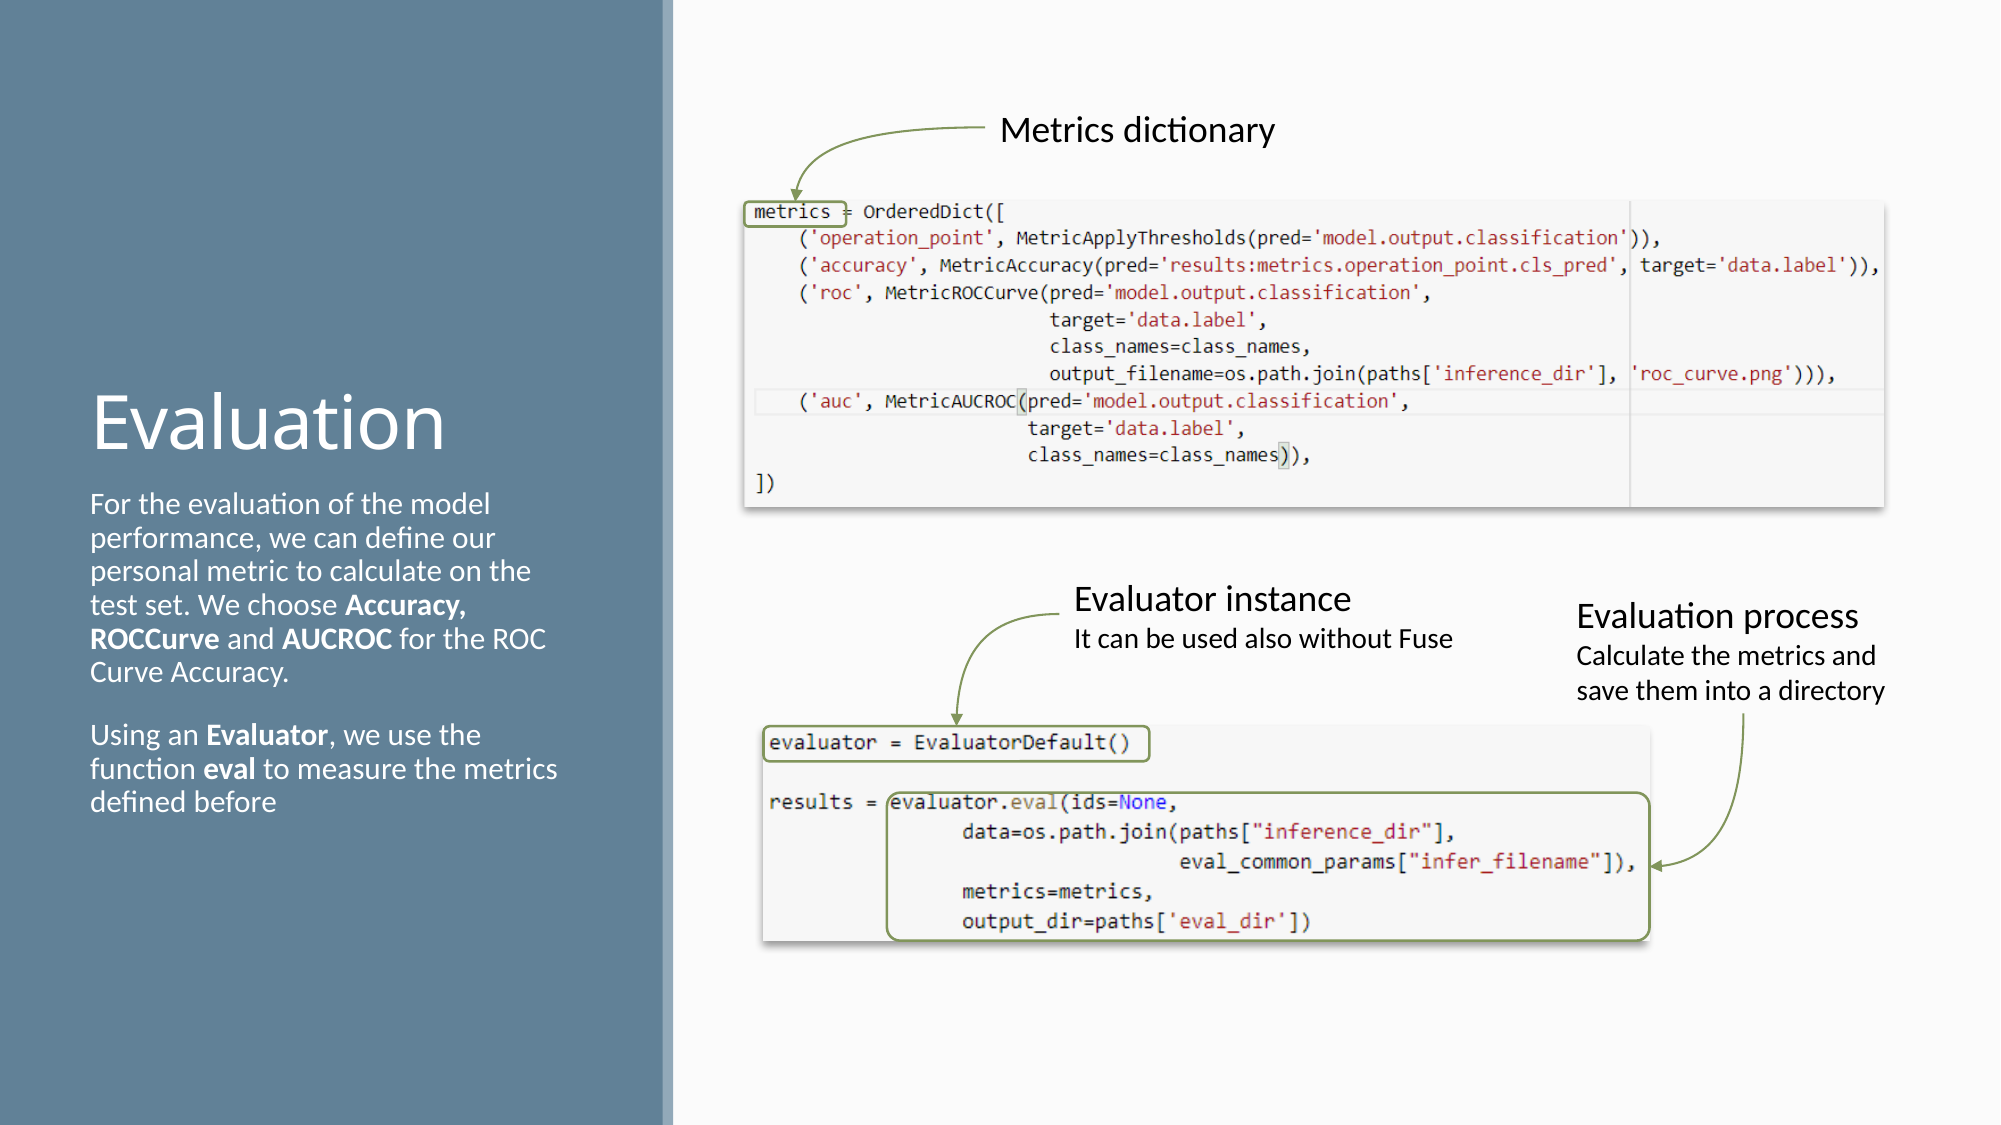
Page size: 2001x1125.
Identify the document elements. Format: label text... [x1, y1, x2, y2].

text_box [1620, 743, 1773, 839]
picture [743, 201, 1885, 507]
list For the evaluation of the model performance, we can define our personal metric to calculate on the test set. We choose Accuracy, ROCCurve and AUCROC for the ROC Curve Accuracy. Using an Evaluator, we use the function eval to measure the metrics defined before [75, 479, 600, 1035]
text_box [794, 127, 986, 203]
text_box Evaluation process Calculate the metrics and save them into a directory [1561, 583, 1925, 714]
text_box Metrics dictionary [985, 97, 1303, 158]
title Evaluation [75, 97, 600, 473]
picture [762, 725, 1650, 942]
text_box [955, 614, 1060, 727]
text_box Evaluator instance It can be used also without Fuse [1059, 566, 1477, 662]
